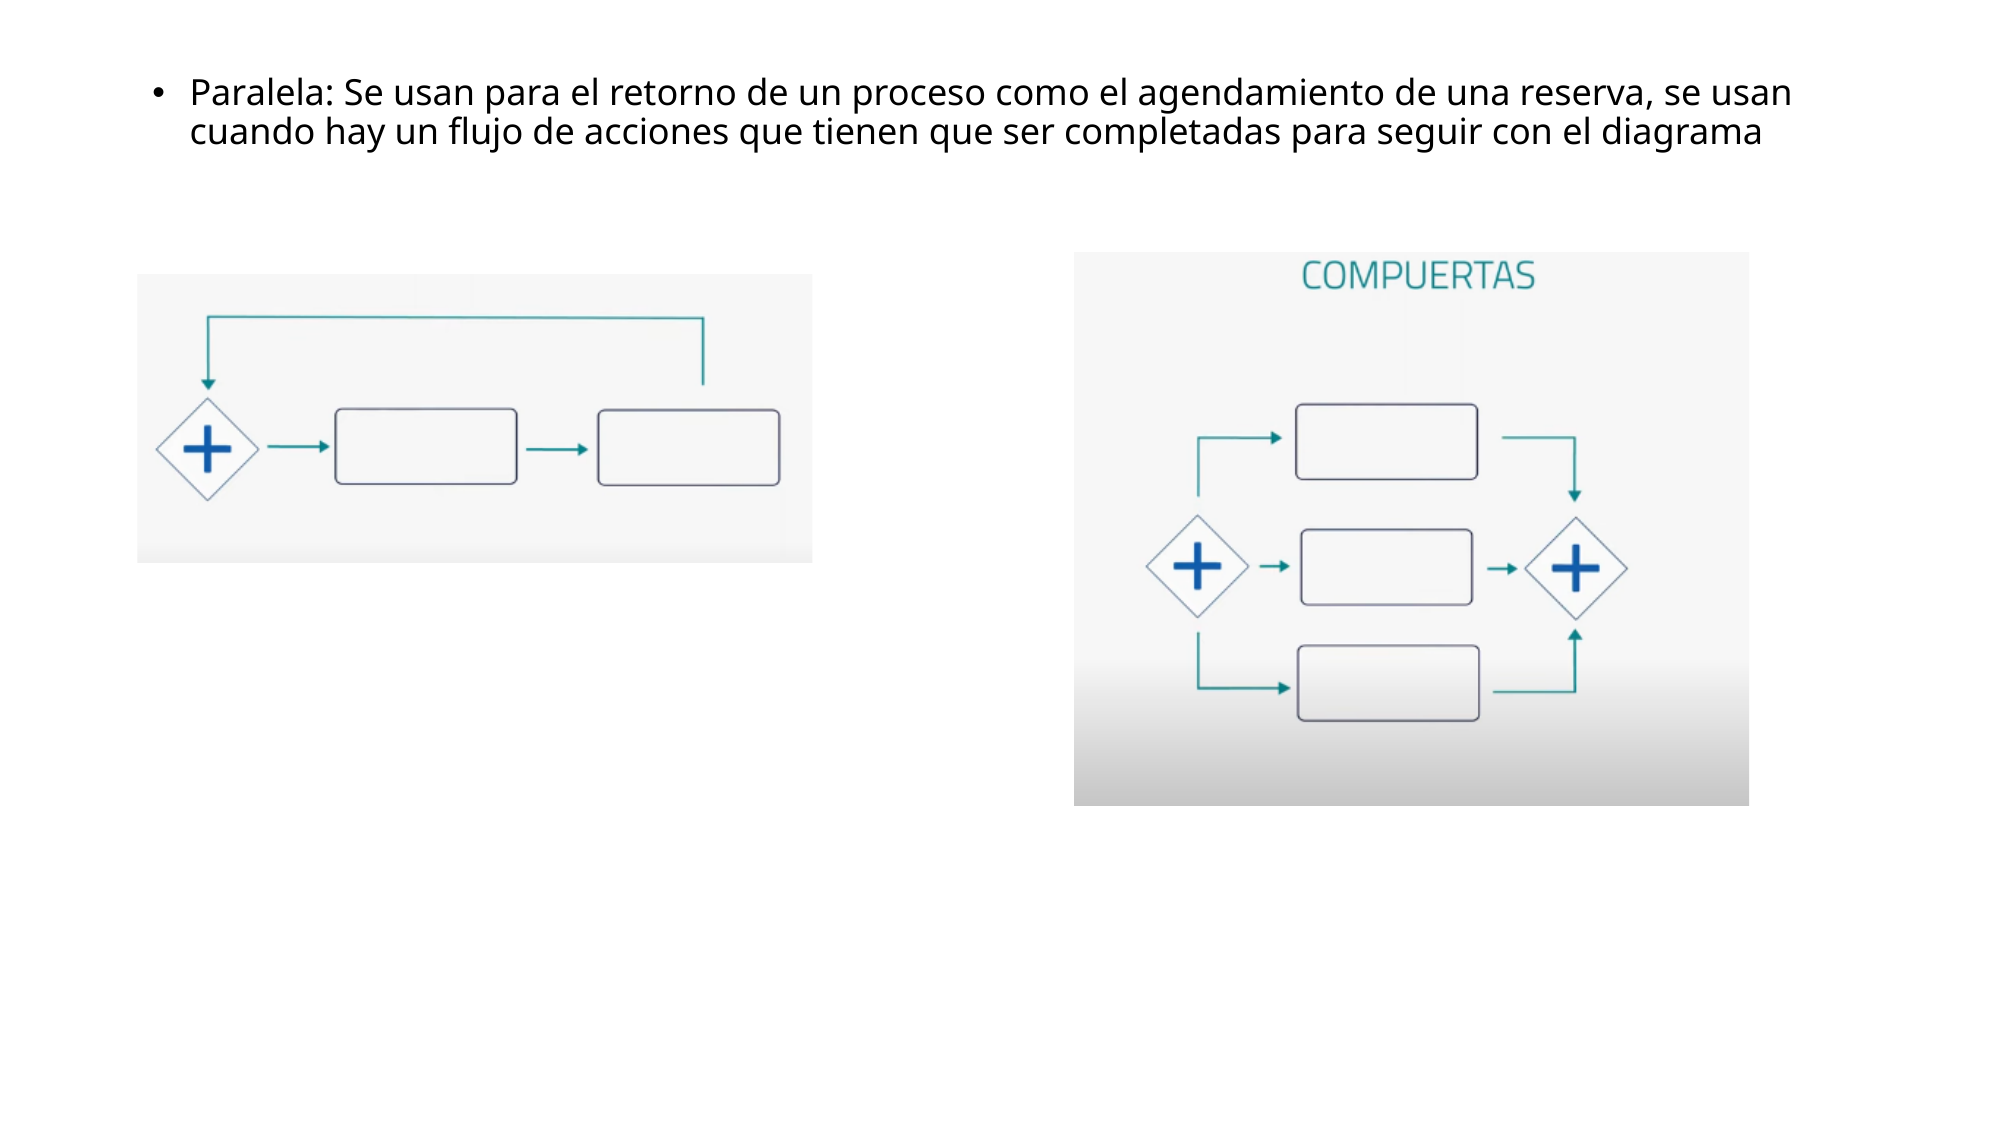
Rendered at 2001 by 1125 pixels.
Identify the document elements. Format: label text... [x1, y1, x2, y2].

list Paralela: Se usan para el retorno de un proceso como el agendamiento de una reserva, se usan cuando hay un flujo de acciones que tienen que ser completadas para seguir con el diagrama [137, 67, 1863, 172]
picture [1073, 252, 1750, 807]
picture [136, 274, 813, 563]
